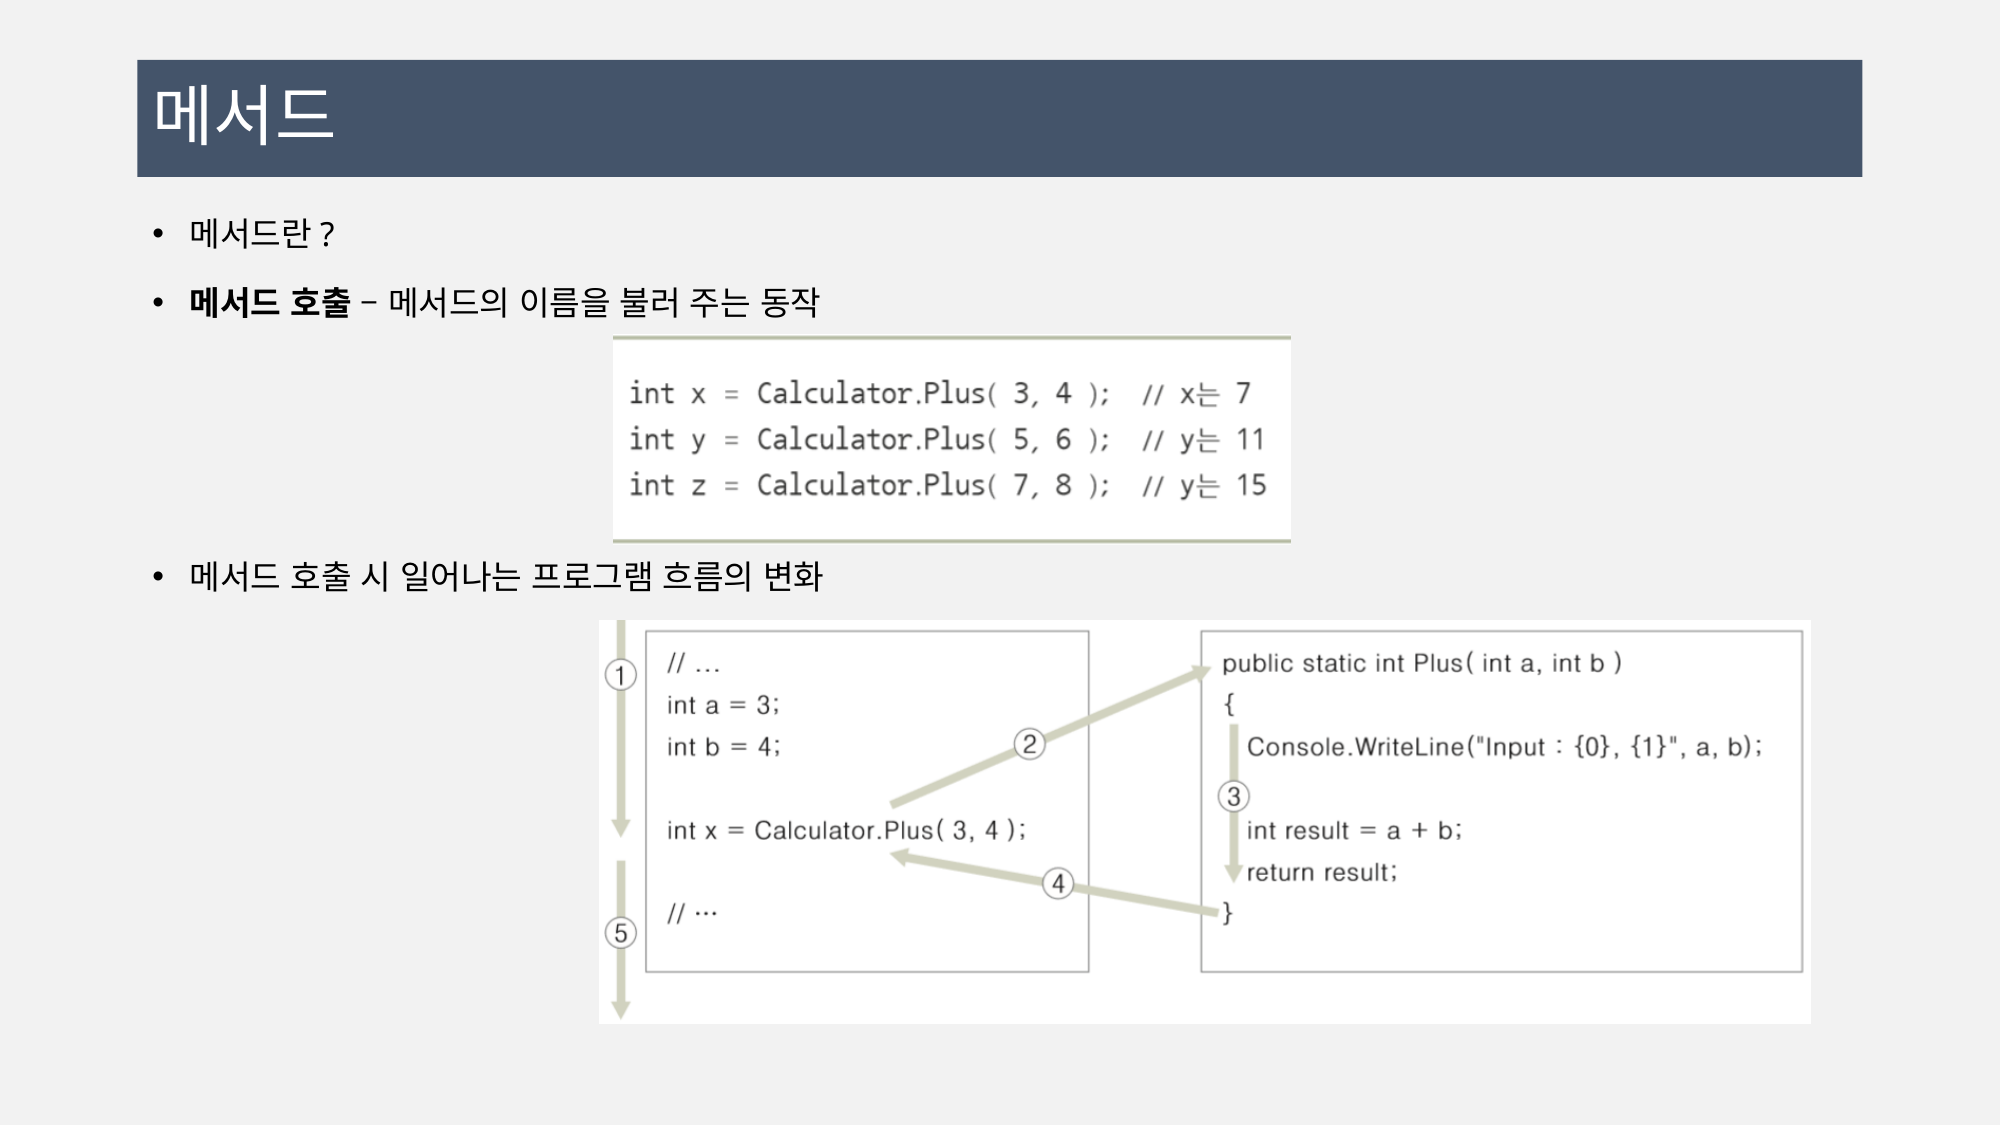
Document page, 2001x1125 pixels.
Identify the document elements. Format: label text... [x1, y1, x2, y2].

picture [599, 620, 1811, 1024]
title 메서드 [137, 59, 1863, 177]
picture [613, 334, 1291, 545]
list 메서드란? 메서드 호출 – 메서드의 이름을 불러 주는 동작 메서드 호출 시 일어나는 프로그램 흐름의 변화 [137, 197, 1863, 1040]
